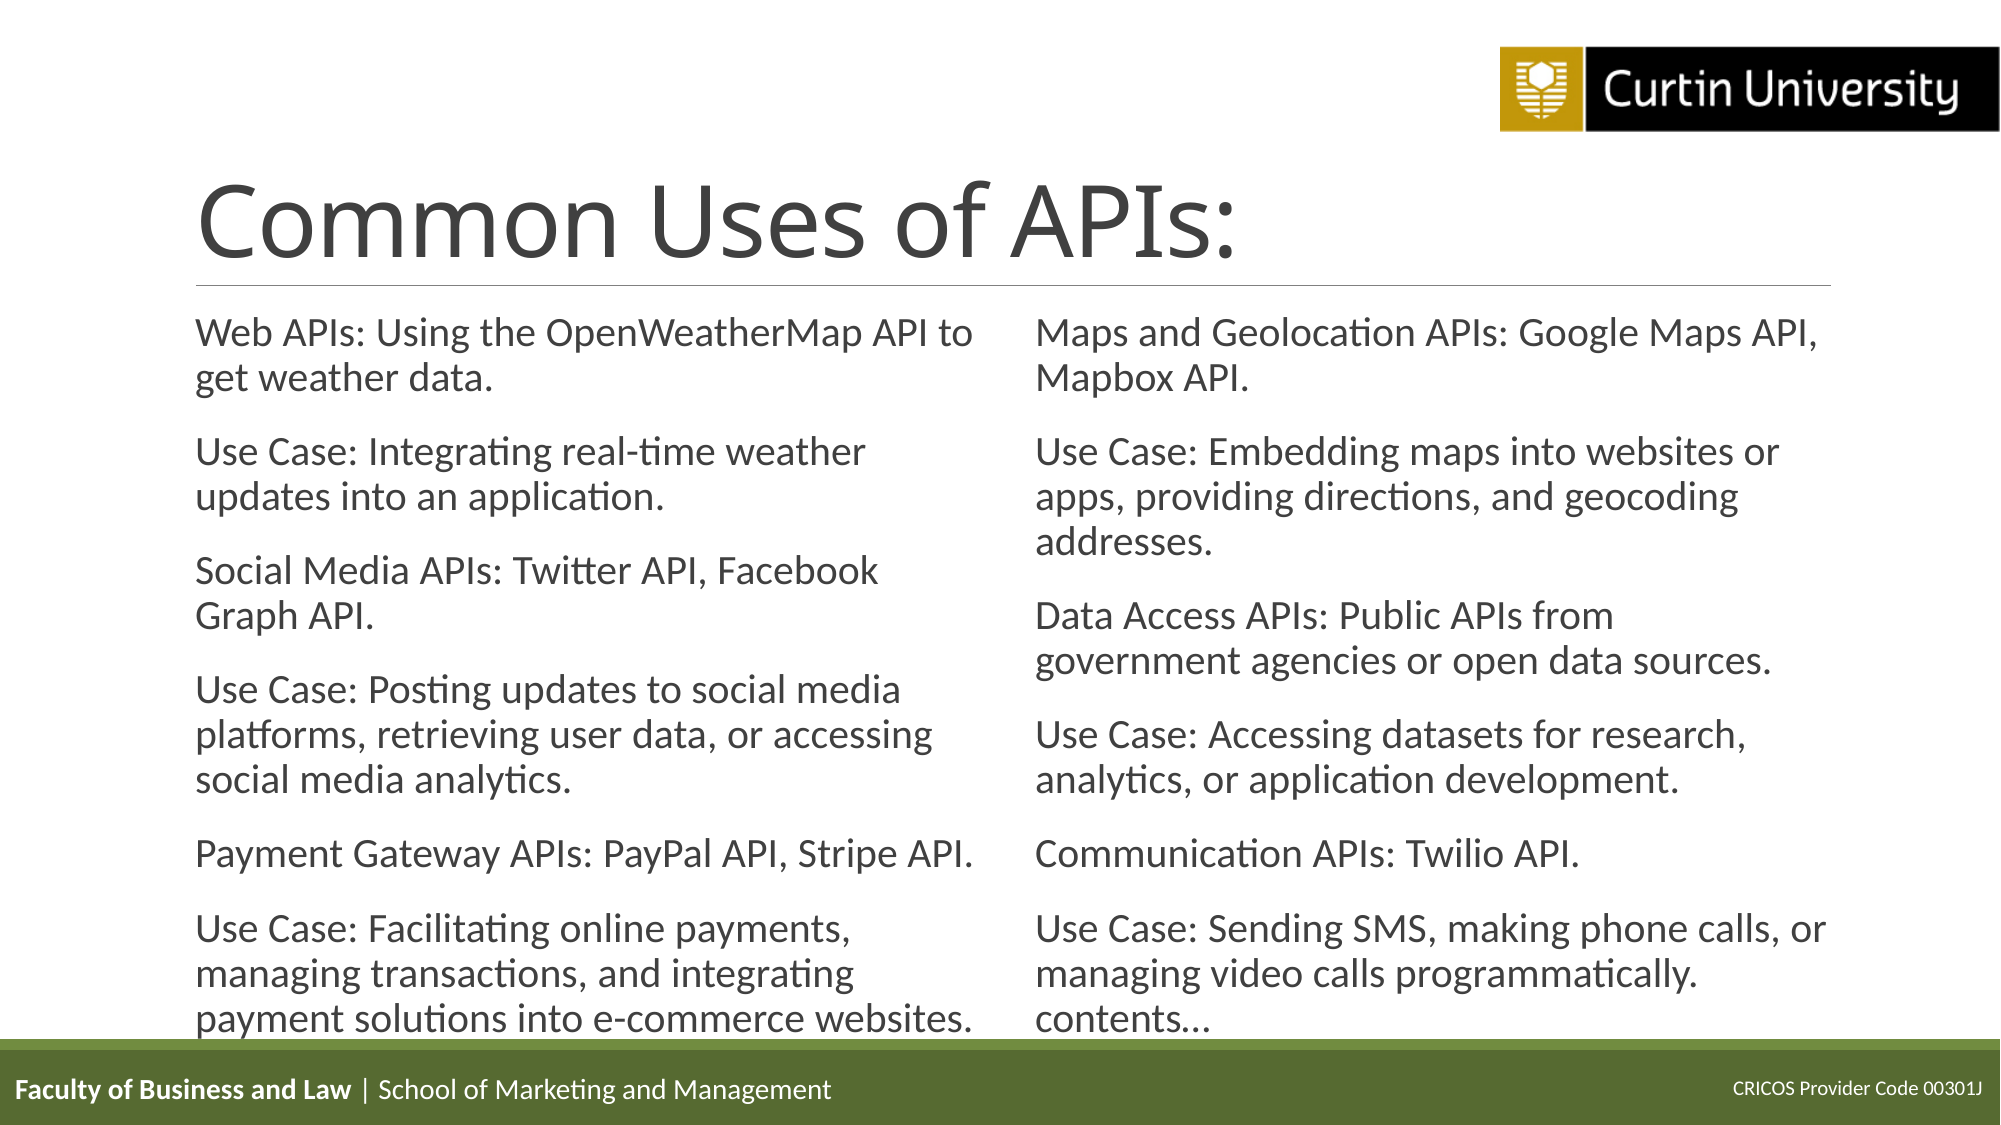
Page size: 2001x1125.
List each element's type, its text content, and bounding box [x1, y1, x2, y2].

title Common Uses of APIs: [180, 47, 1830, 285]
footer Faculty of Business and Law | School of Marketing and Management [0, 1057, 1646, 1118]
list Maps and Geolocation APIs: Google Maps API, Mapbox API. Use Case: Embedding maps into websites or apps, providing directions, and geocoding addresses. Data Access APIs: Public APIs from government agencies or open data sources. Use Case: Accessing datasets for research, analytics, or application development. Communication APIs: Twilio API. Use Case: Sending SMS, making phone calls, or managing video calls programmatically. contents… [1020, 302, 1830, 963]
list Web APIs: Using the OpenWeatherMap API to get weather data. Use Case: Integrating real-time weather updates into an application. Social Media APIs: Twitter API, Facebook Graph API. Use Case: Posting updates to social media platforms, retrieving user data, or accessing social media analytics. Payment Gateway APIs: PayPal API, Stripe API. Use Case: Facilitating online payments, managing transactions, and integrating payment solutions into e-commerce websites. [180, 302, 990, 963]
picture [1500, 46, 2000, 132]
